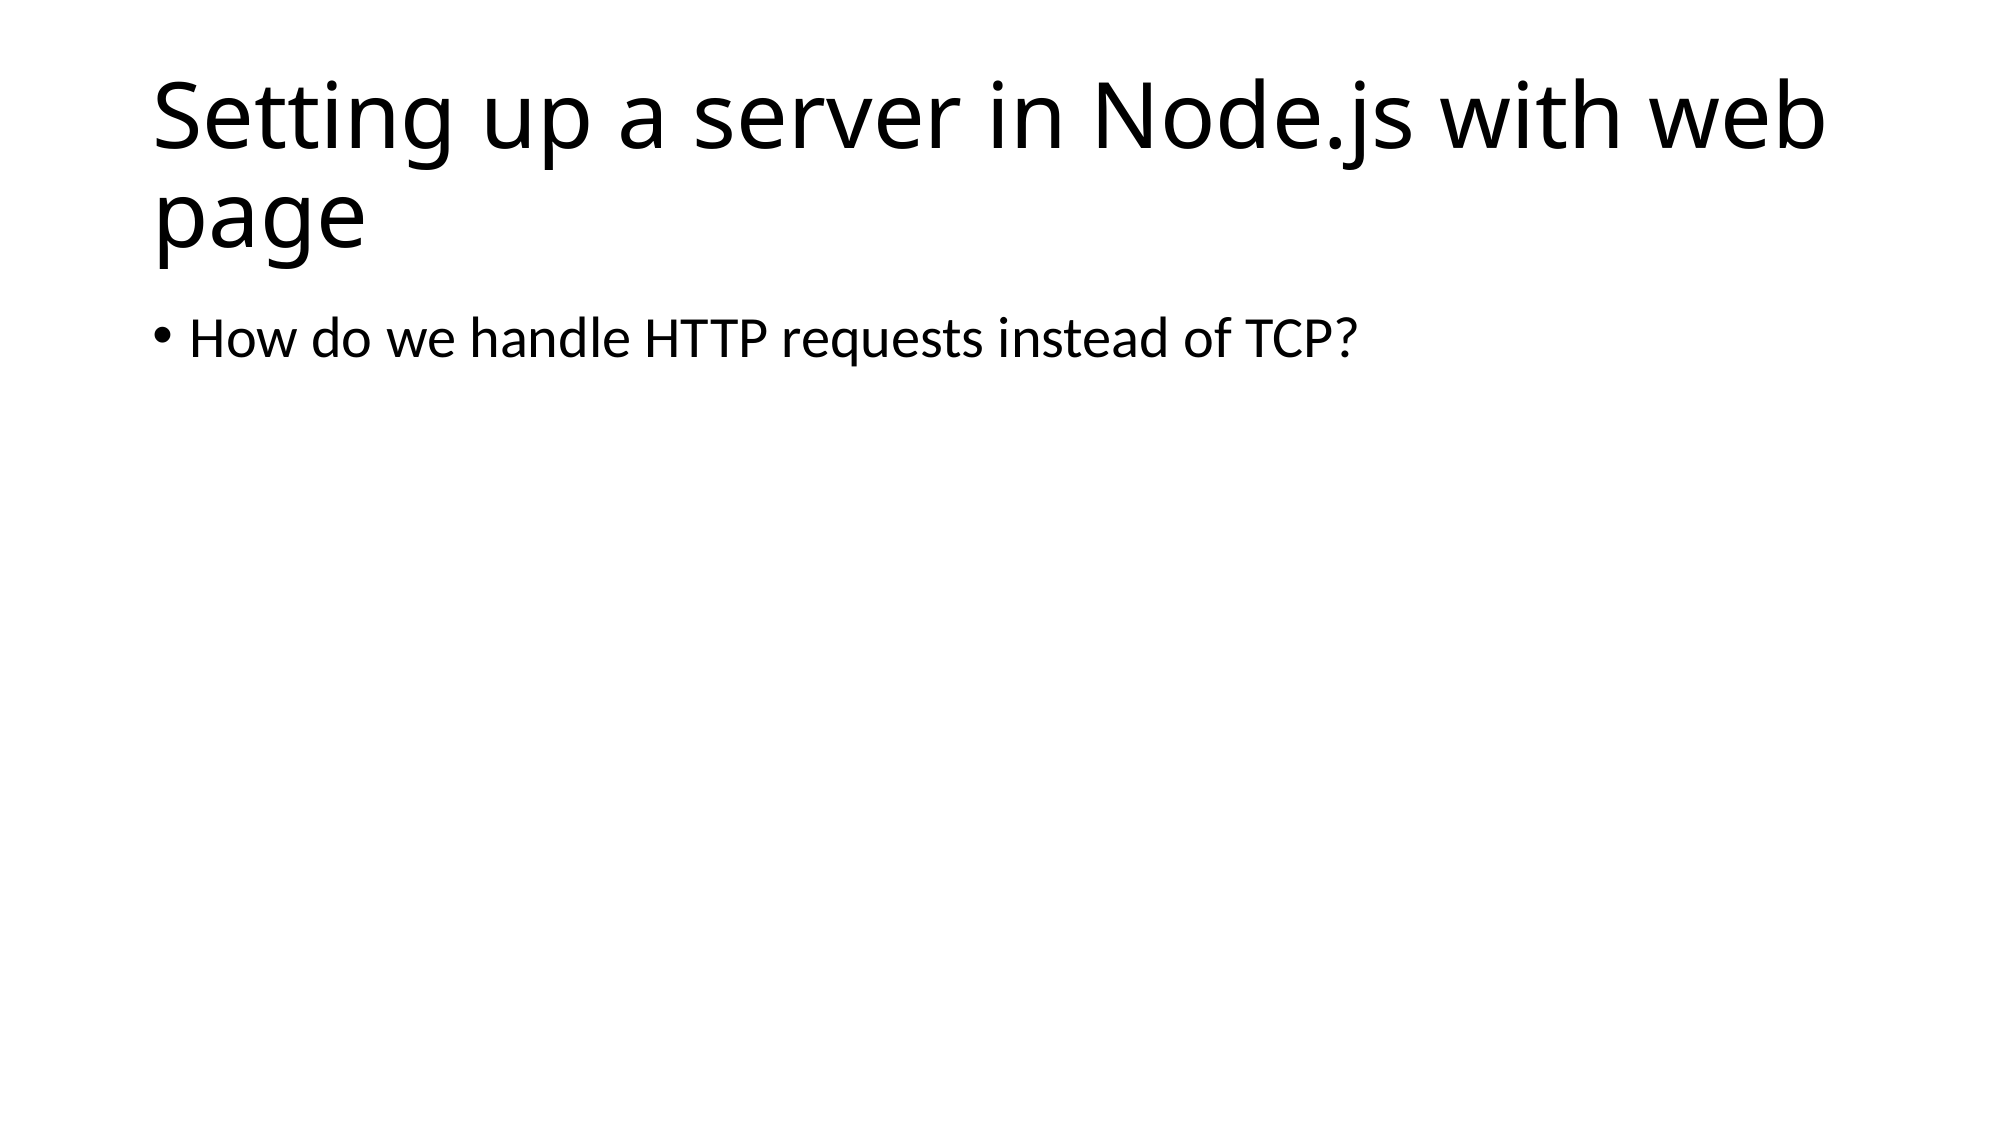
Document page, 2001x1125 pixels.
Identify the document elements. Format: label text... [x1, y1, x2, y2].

title Setting up a server in Node.js with web page [137, 59, 1863, 278]
list How do we handle HTTP requests instead of TCP? [137, 299, 1863, 1014]
